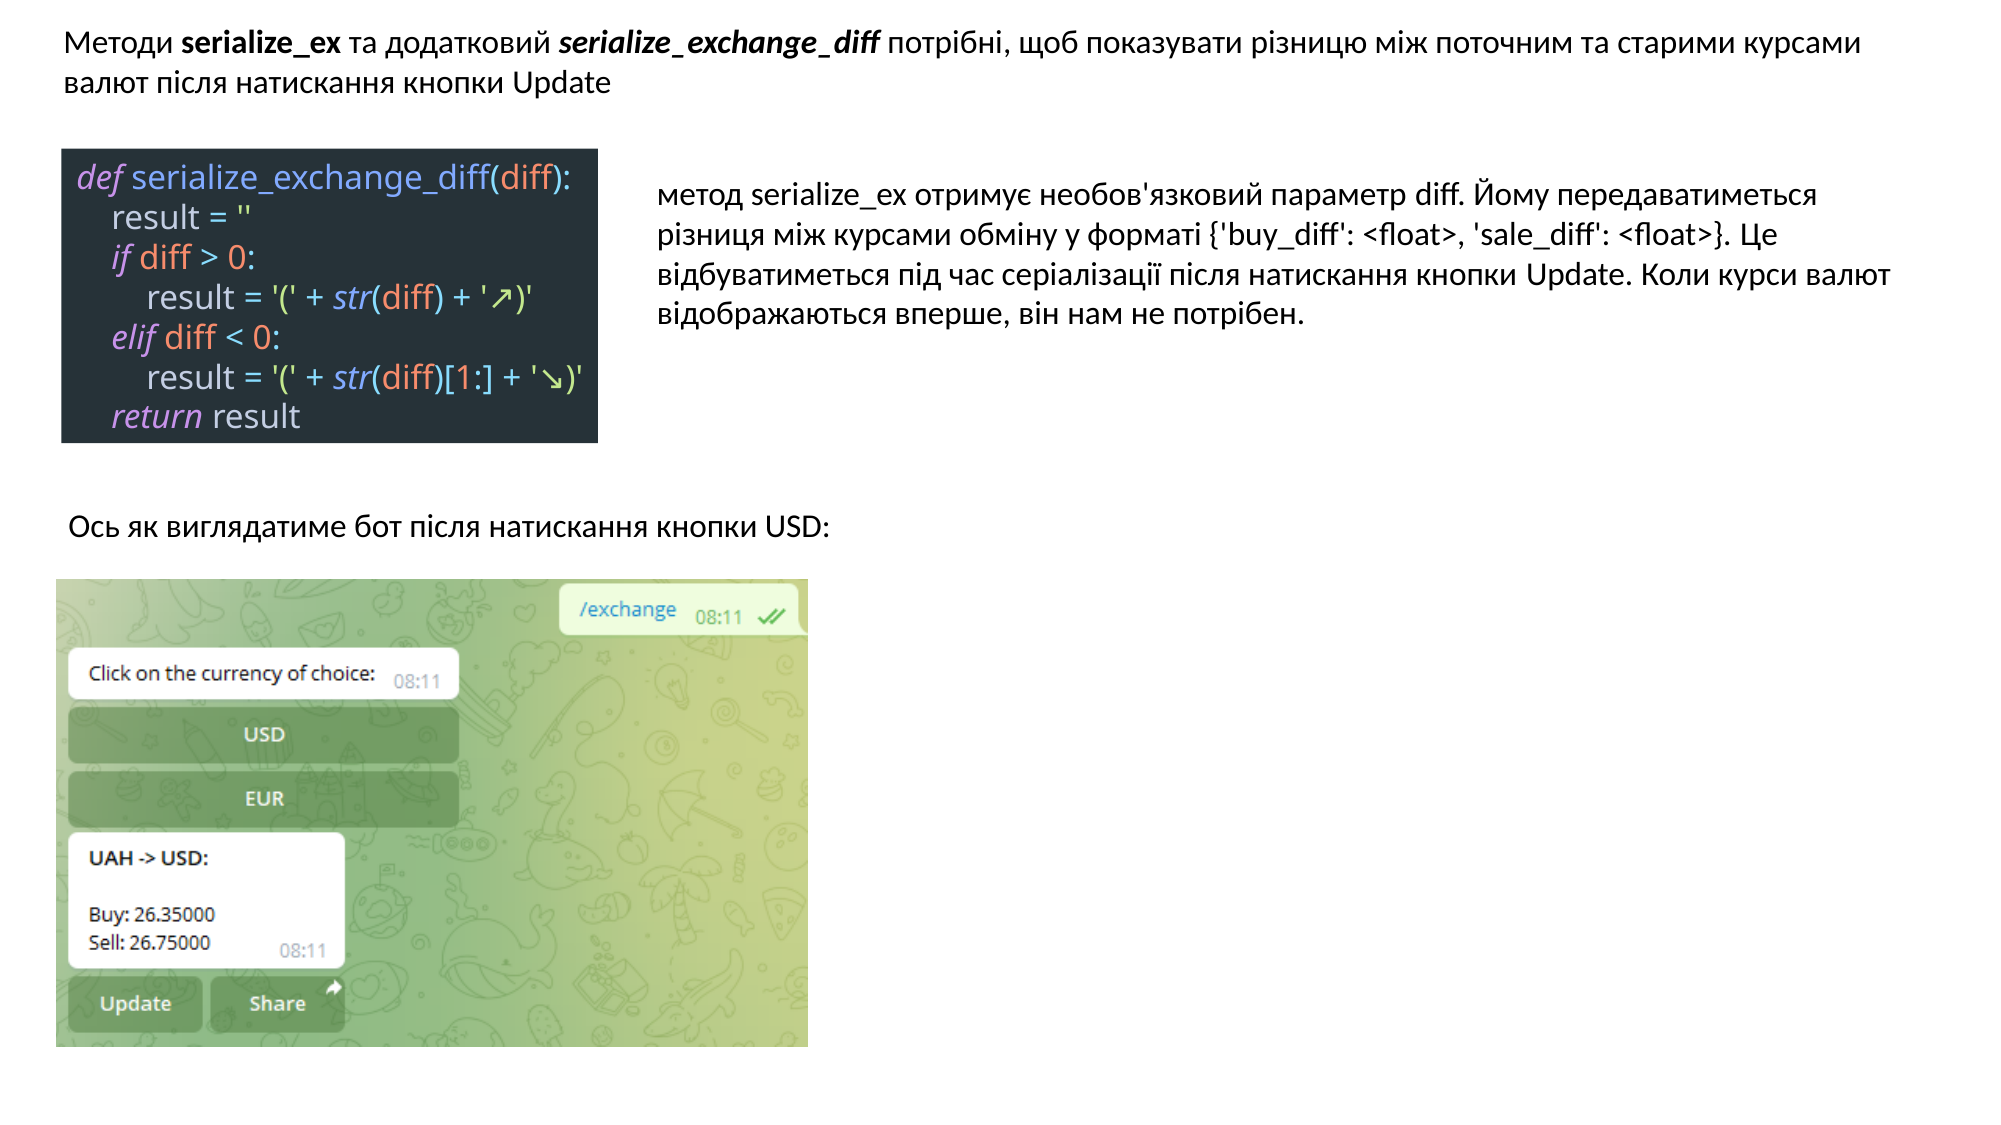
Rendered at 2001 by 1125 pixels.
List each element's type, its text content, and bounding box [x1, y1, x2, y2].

text_box Ось як виглядатиме бот після натискання кнопки USD: [53, 496, 855, 552]
text_box метод serialize_ex отримує необов'язковий параметр diff. Йому передаватиметься різниця між курсами обміну у форматі {'buy_diff': <float>, 'sale_diff': <float>}. Це відбуватиметься під час серіалізації після натискання кнопки Update. Коли курси валют відображаються вперше, він нам не потрібен. [642, 164, 1919, 339]
picture [56, 579, 808, 1048]
text_box def serialize_exchange_diff(diff): result = '' if diff > 0: result = '(' + str(diff) + '↗)' elif diff < 0: result = '(' + str(diff)[1:] + '↘)' return result [60, 148, 599, 444]
text_box Методи serialize_ex та додатковий serialize_exchange_diff потрібні, щоб показувати різницю між поточним та старими курсами валют після натискання кнопки Update [48, 12, 1919, 108]
